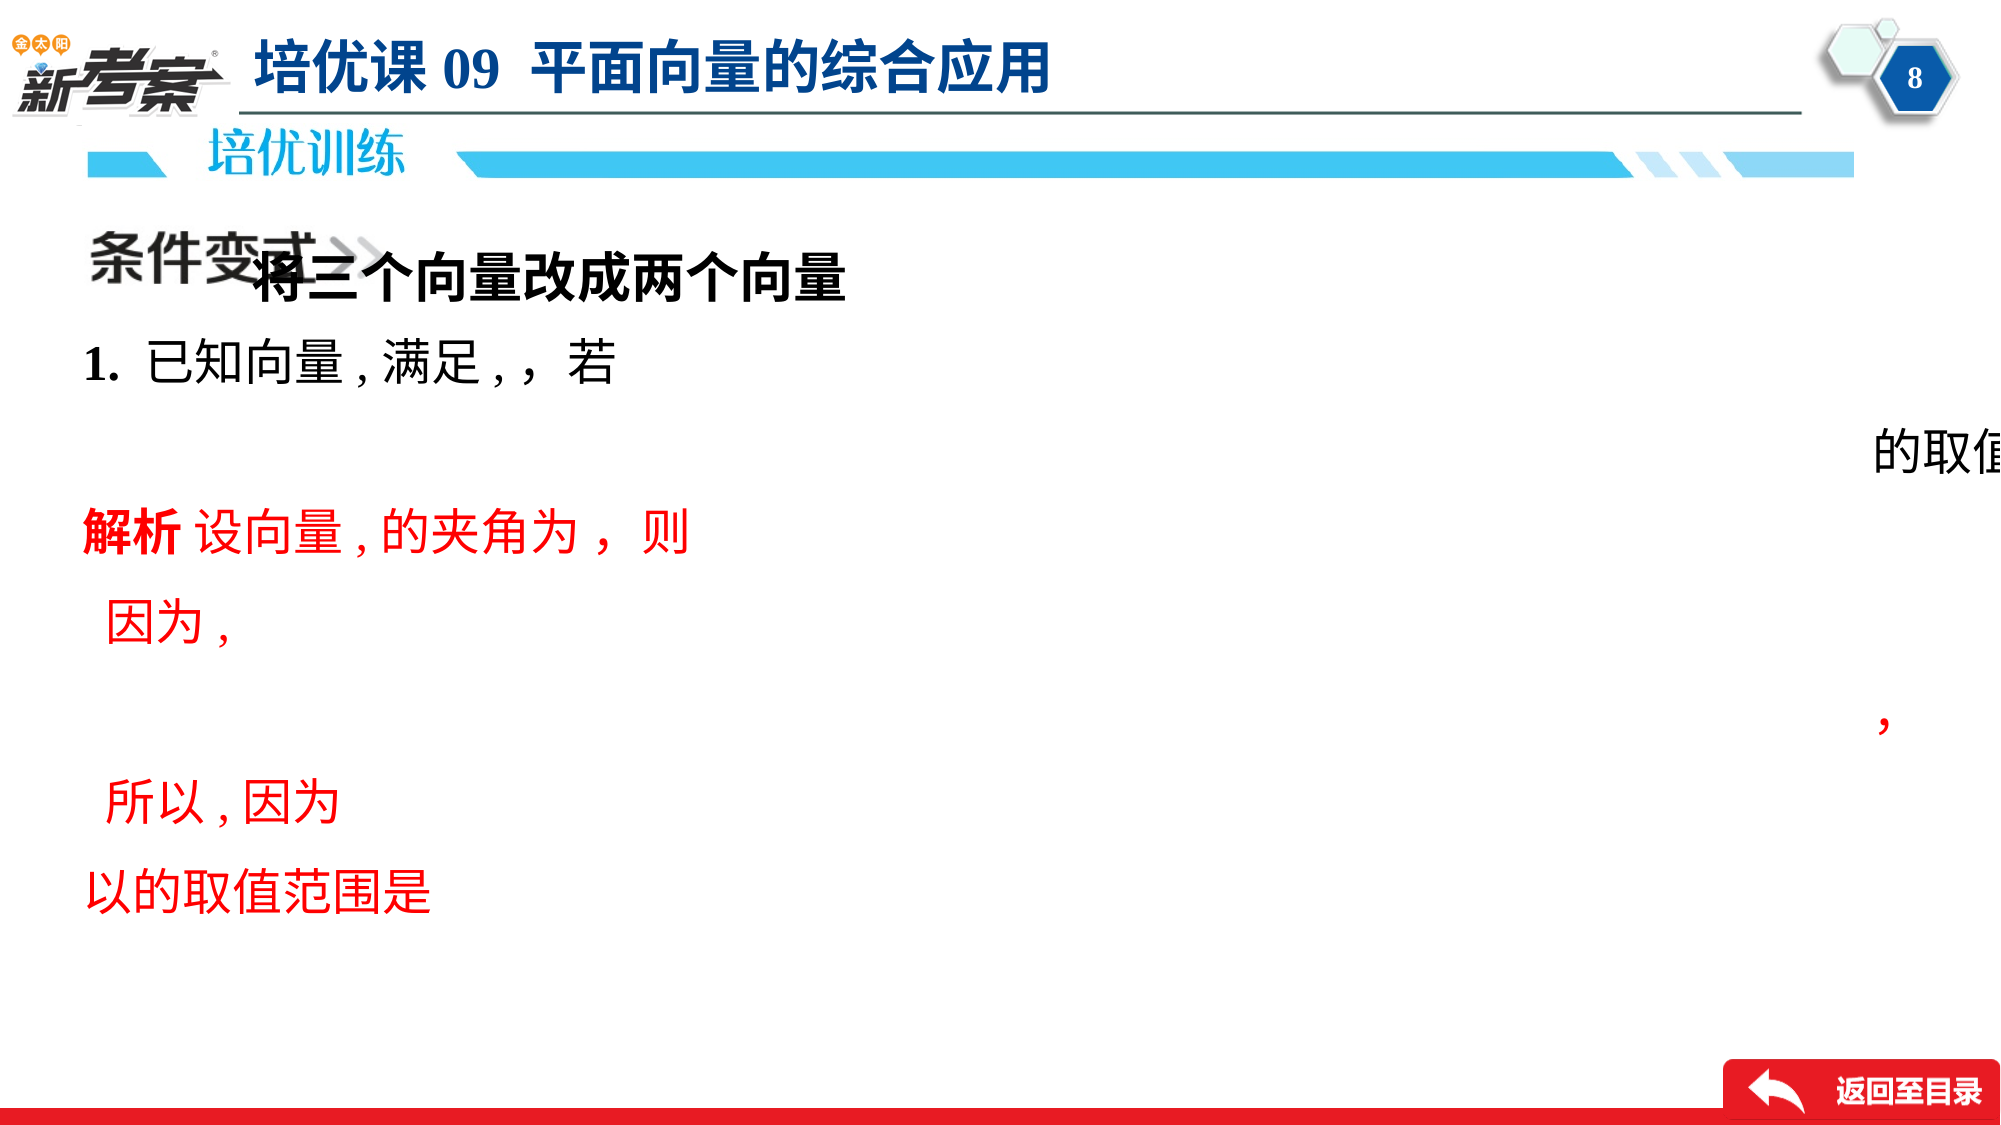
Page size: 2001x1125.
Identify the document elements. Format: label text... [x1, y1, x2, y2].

text_box &1& 将三个向量改成两个向量 [82, 203, 1917, 322]
picture [0, 0, 2001, 1125]
